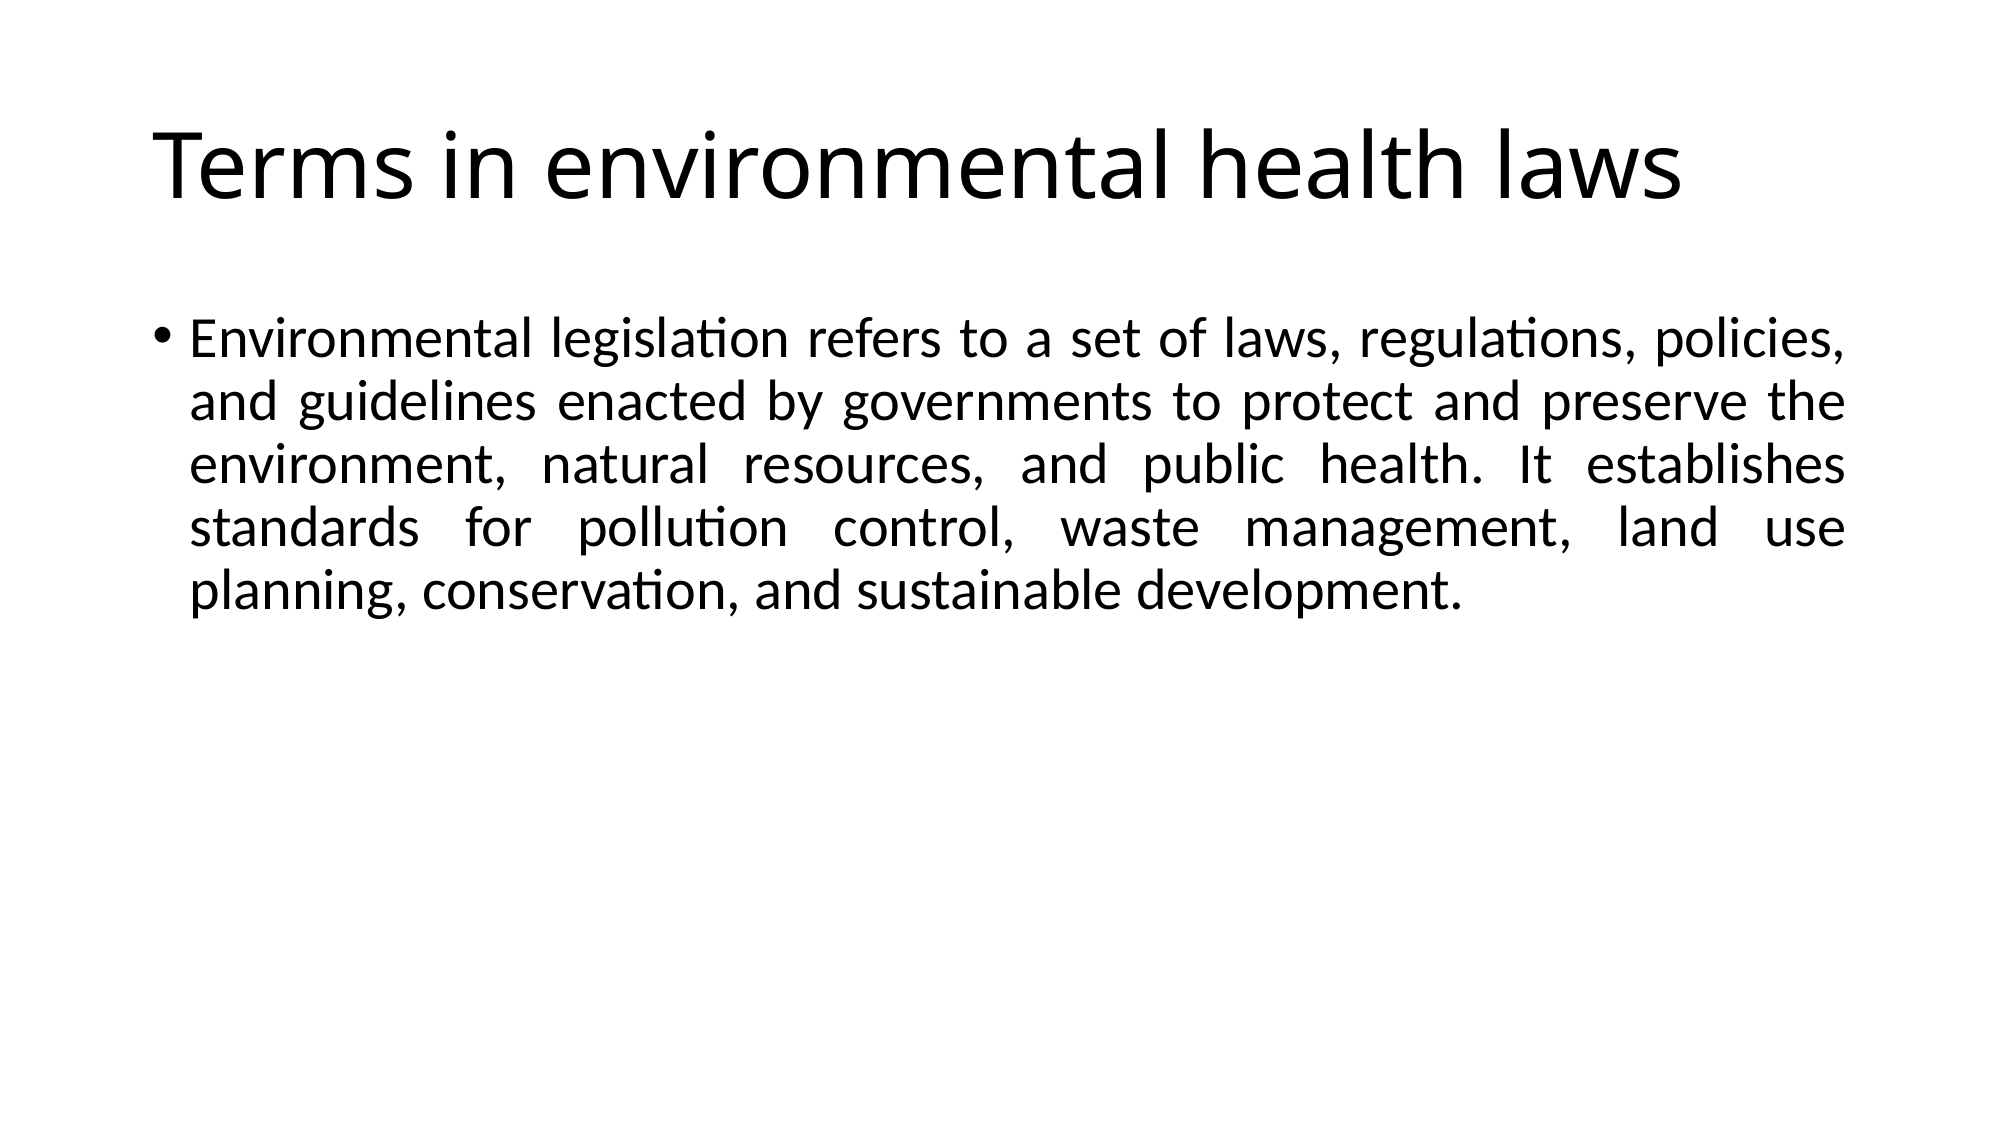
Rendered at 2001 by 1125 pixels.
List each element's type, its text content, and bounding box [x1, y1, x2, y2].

title Terms in environmental health laws [137, 59, 1863, 278]
list Environmental legislation refers to a set of laws, regulations, policies, and guidelines enacted by governments to protect and preserve the environment, natural resources, and public health. It establishes standards for pollution control, waste management, land use planning, conservation, and sustainable development. [137, 299, 1863, 1014]
